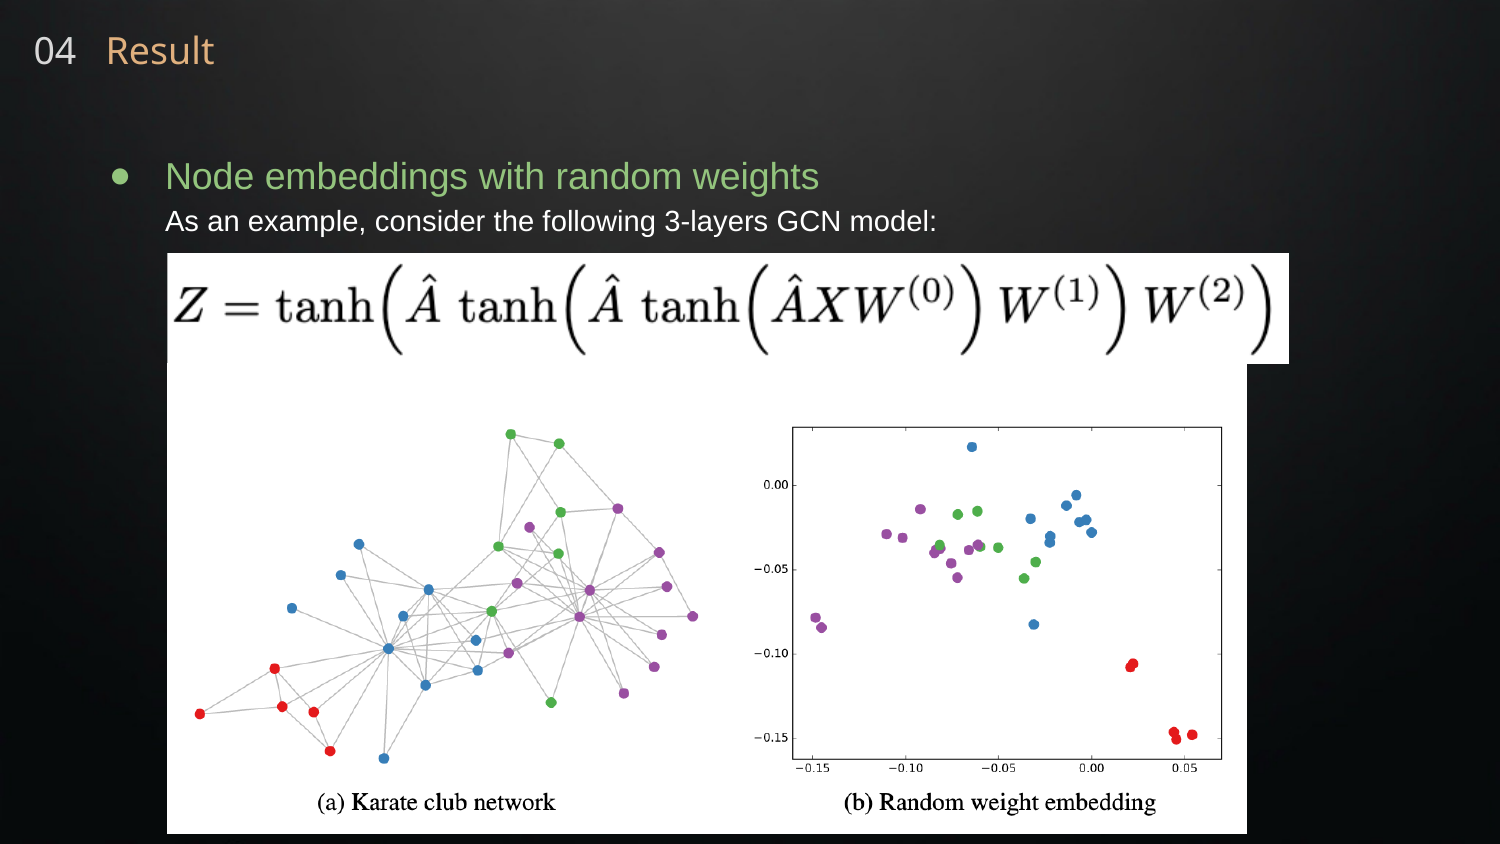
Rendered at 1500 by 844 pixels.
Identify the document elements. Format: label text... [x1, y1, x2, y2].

text_box 04 Result [0, 21, 256, 78]
picture [0, 0, 1500, 844]
text_box Node embeddings with random weights As an example, consider the following 3-layers GCN model: [75, 130, 1448, 796]
